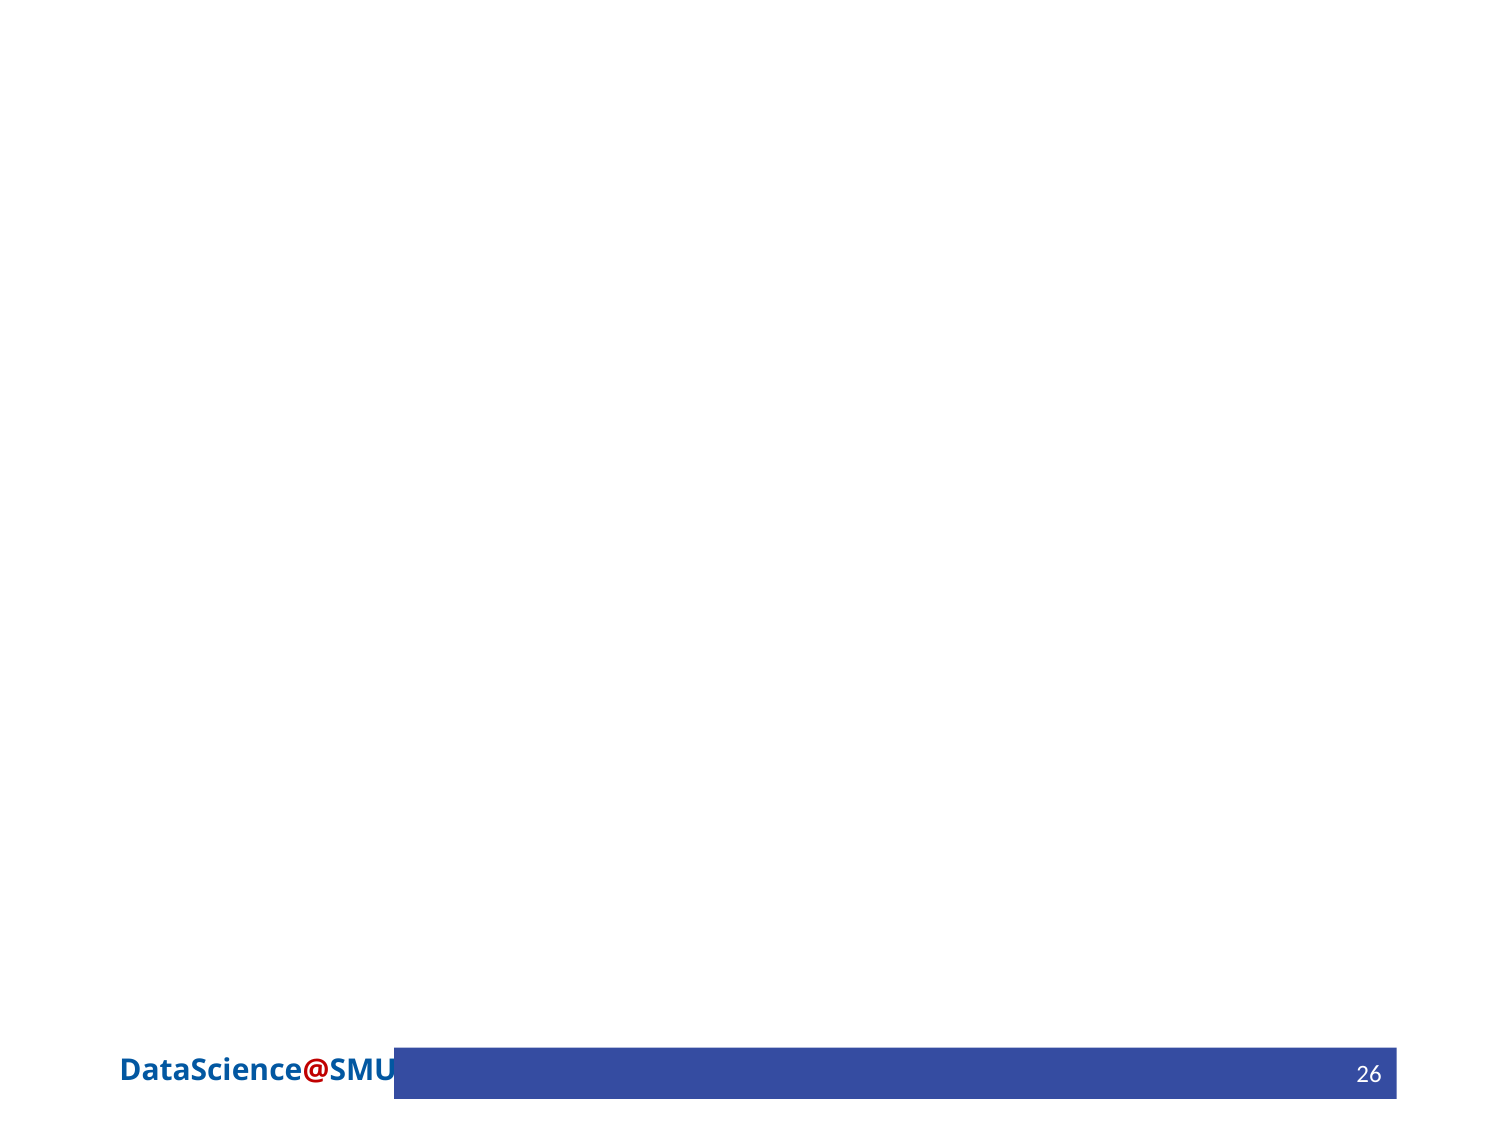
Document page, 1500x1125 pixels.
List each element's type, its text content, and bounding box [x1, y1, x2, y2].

slide_number 26 [1059, 1042, 1397, 1103]
